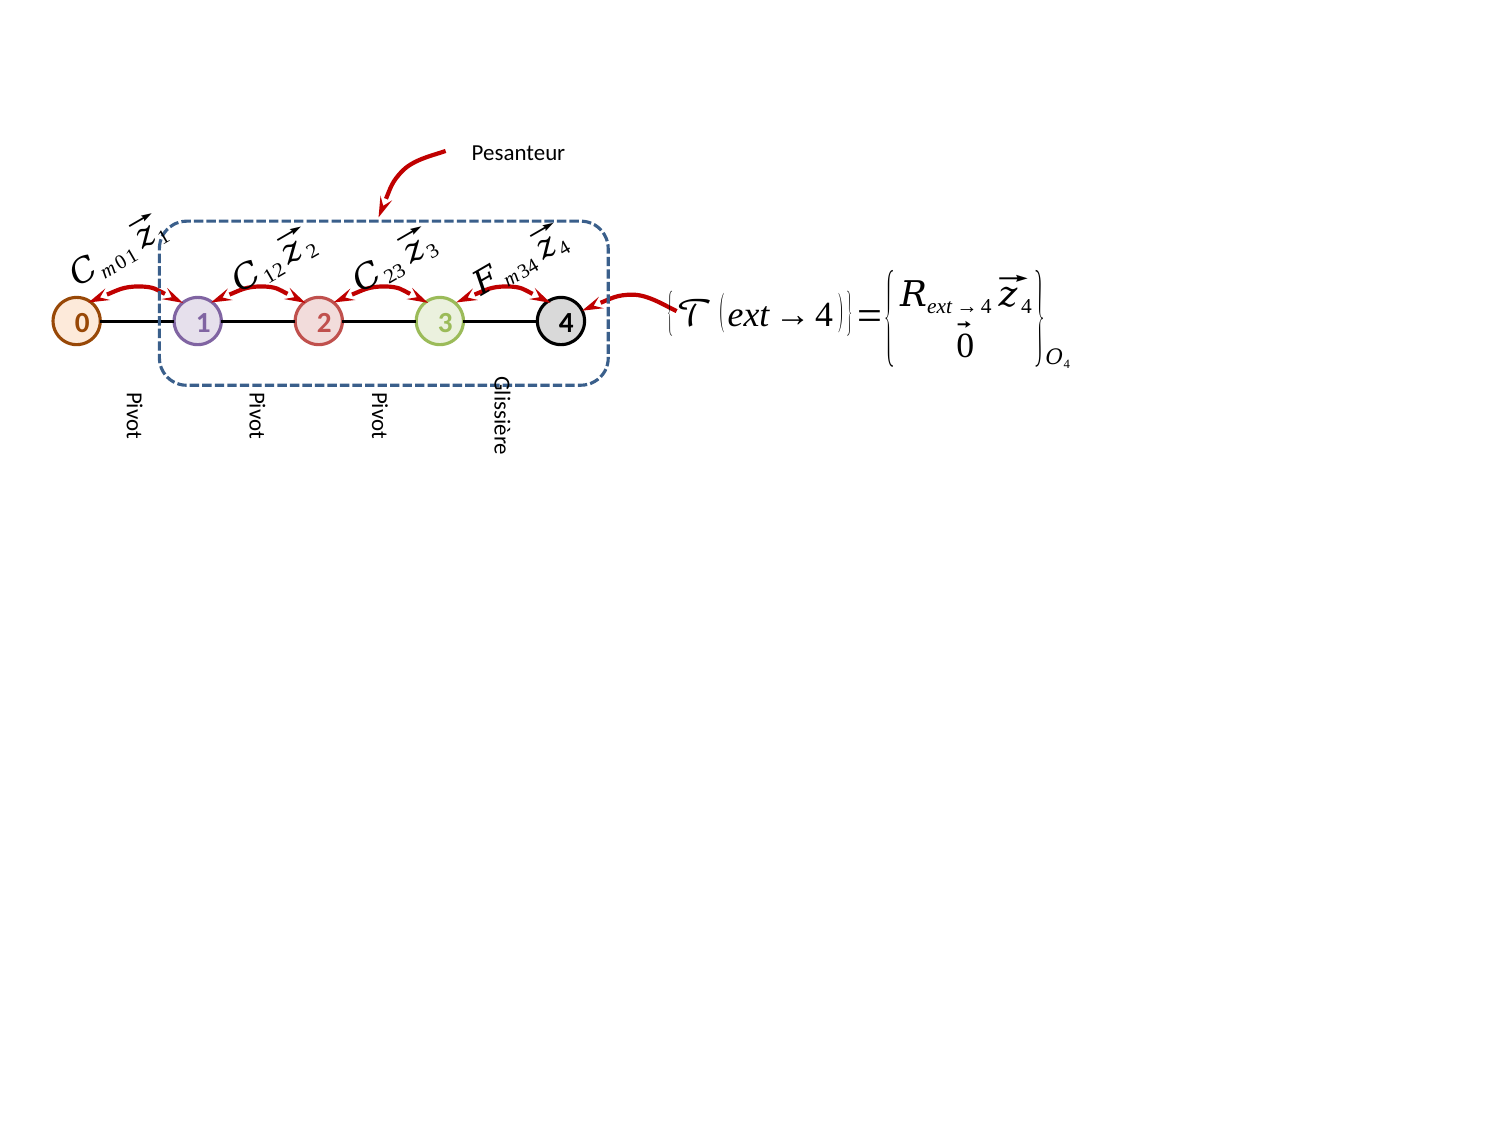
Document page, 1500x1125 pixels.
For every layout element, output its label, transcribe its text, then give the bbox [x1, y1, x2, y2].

text_box [88, 284, 159, 303]
text_box [609, 292, 678, 313]
text_box Pesanteur [456, 130, 581, 173]
text_box [378, 148, 447, 218]
text_box 0 [50, 295, 103, 347]
text_box [157, 219, 611, 388]
